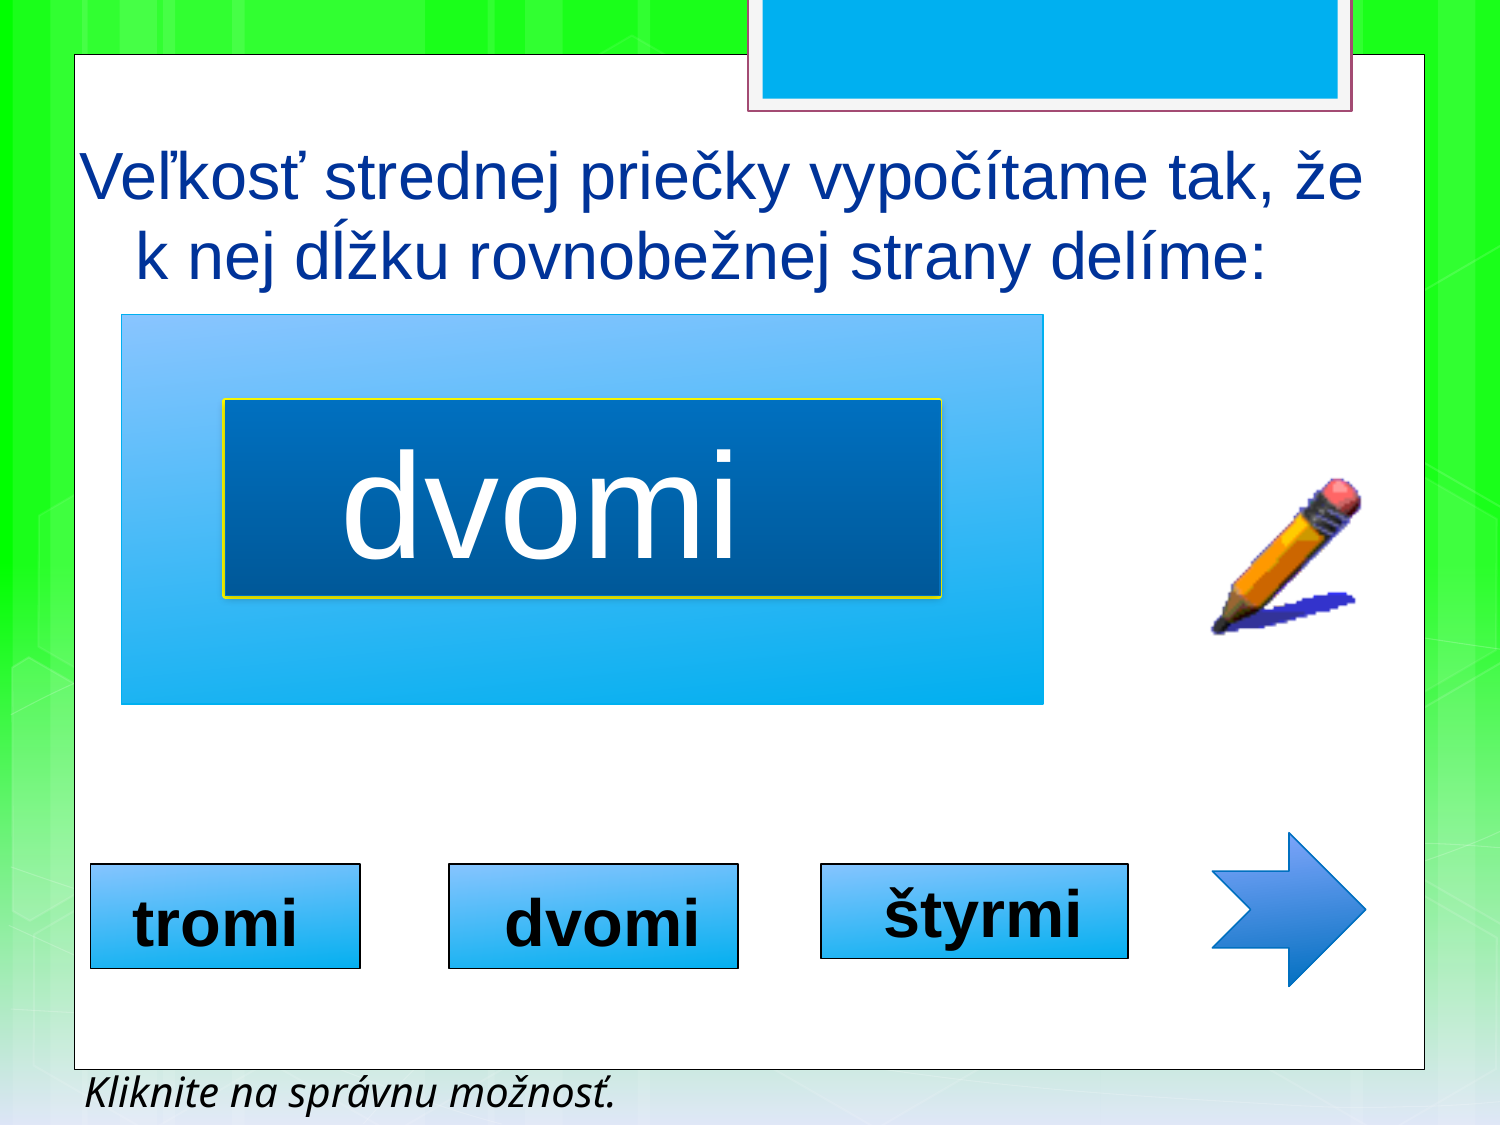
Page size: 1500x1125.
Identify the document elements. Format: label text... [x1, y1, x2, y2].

text_box dvomi [225, 400, 941, 596]
text_box [121, 315, 1044, 705]
text_box Veľkosť strednej priečky vypočítame tak, že k nej dĺžku rovnobežnej strany delíme: [64, 125, 1388, 315]
text_box Kliknite na správnu možnosť. [69, 1058, 633, 1124]
picture [1202, 424, 1459, 681]
text_box dvomi [448, 863, 739, 969]
text_box V [12, 628, 36, 632]
text_box [1211, 831, 1367, 988]
text_box tromi [90, 863, 361, 969]
text_box štyrmi [820, 863, 1129, 959]
